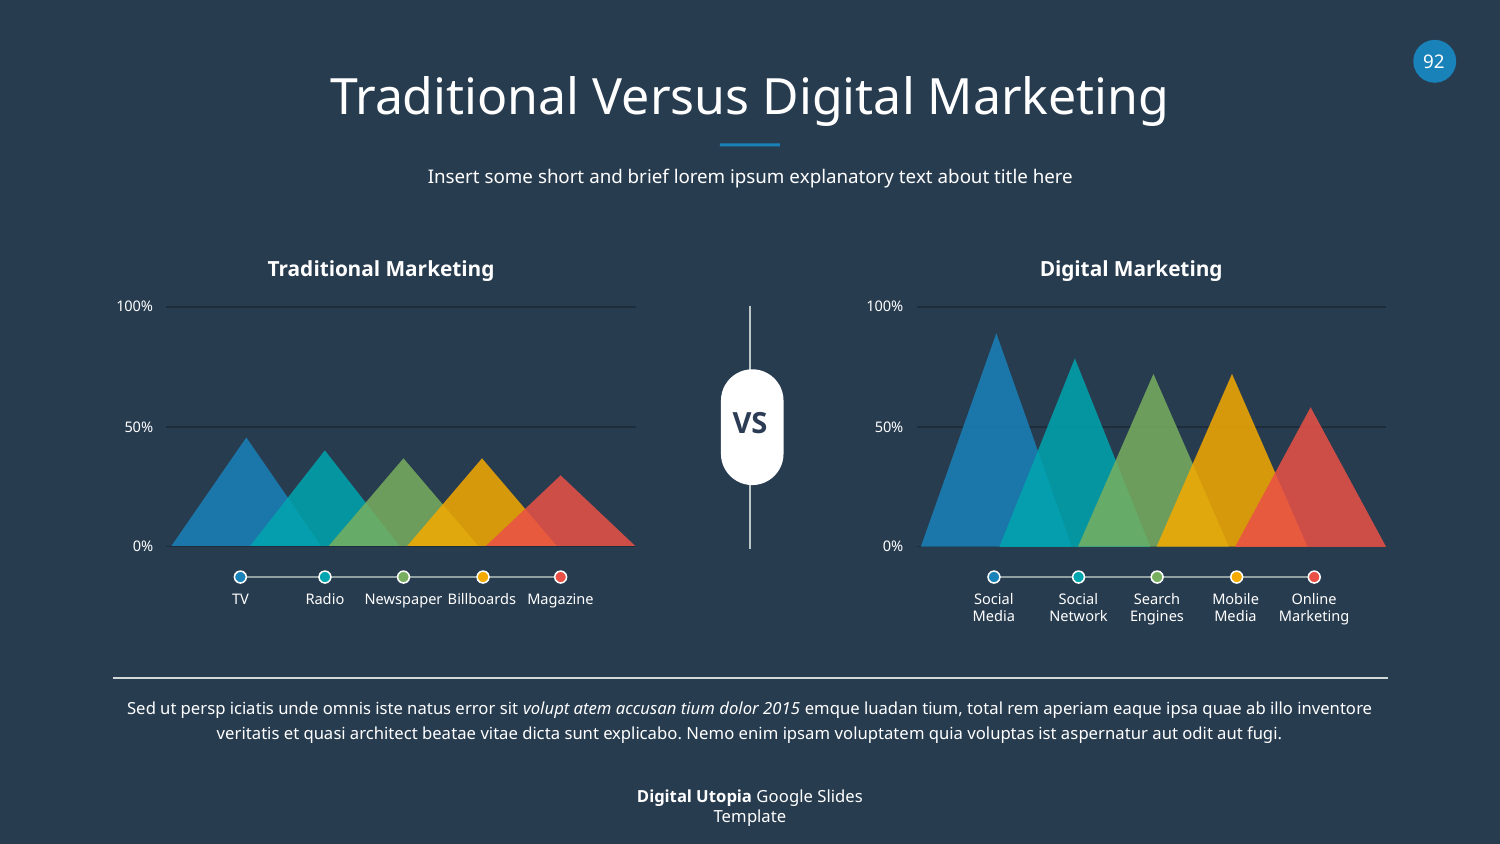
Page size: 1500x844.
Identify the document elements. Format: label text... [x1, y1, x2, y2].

list Traditional Versus Digital Marketing [112, 64, 1388, 131]
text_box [719, 305, 784, 549]
text_box Sed ut persp iciatis unde omnis iste natus error sit volupt atem accusan tium dolor 2015 emque luadan tium, total rem aperiam eaque ipsa quae ab illo inventore veritatis et quasi architect beatae vitae dicta sunt explicabo. Nemo enim ipsam voluptatem quia voluptas ist aspernatur aut odit aut fugi. [105, 692, 1396, 741]
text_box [862, 255, 1387, 626]
list Insert some short and brief lorem ipsum explanatory text about title here [112, 164, 1388, 190]
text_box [112, 255, 637, 608]
